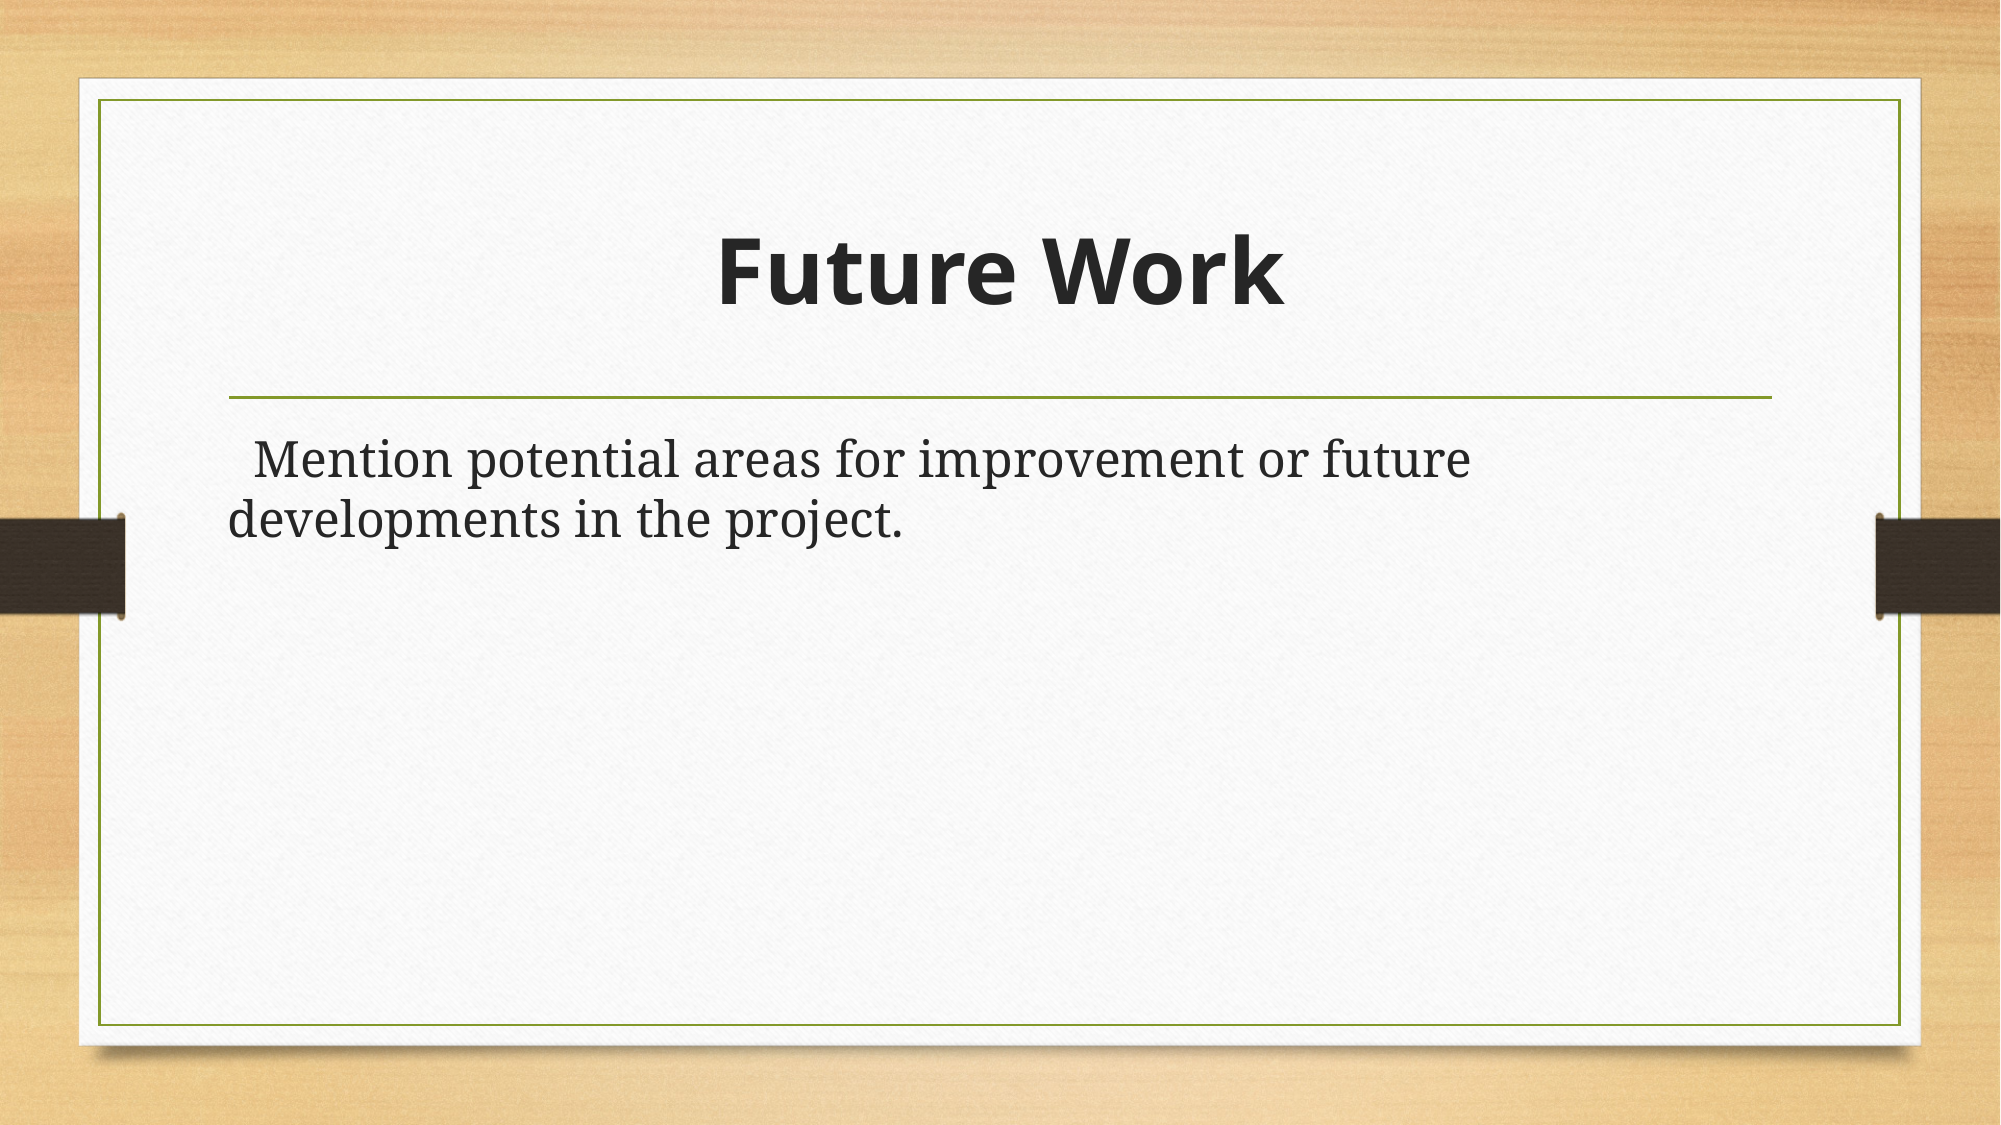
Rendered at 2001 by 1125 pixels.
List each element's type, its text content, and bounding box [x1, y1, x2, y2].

picture [0, 0, 2001, 1125]
title Future Work [212, 161, 1788, 375]
list Mention potential areas for improvement or future developments in the project. [212, 419, 1788, 964]
